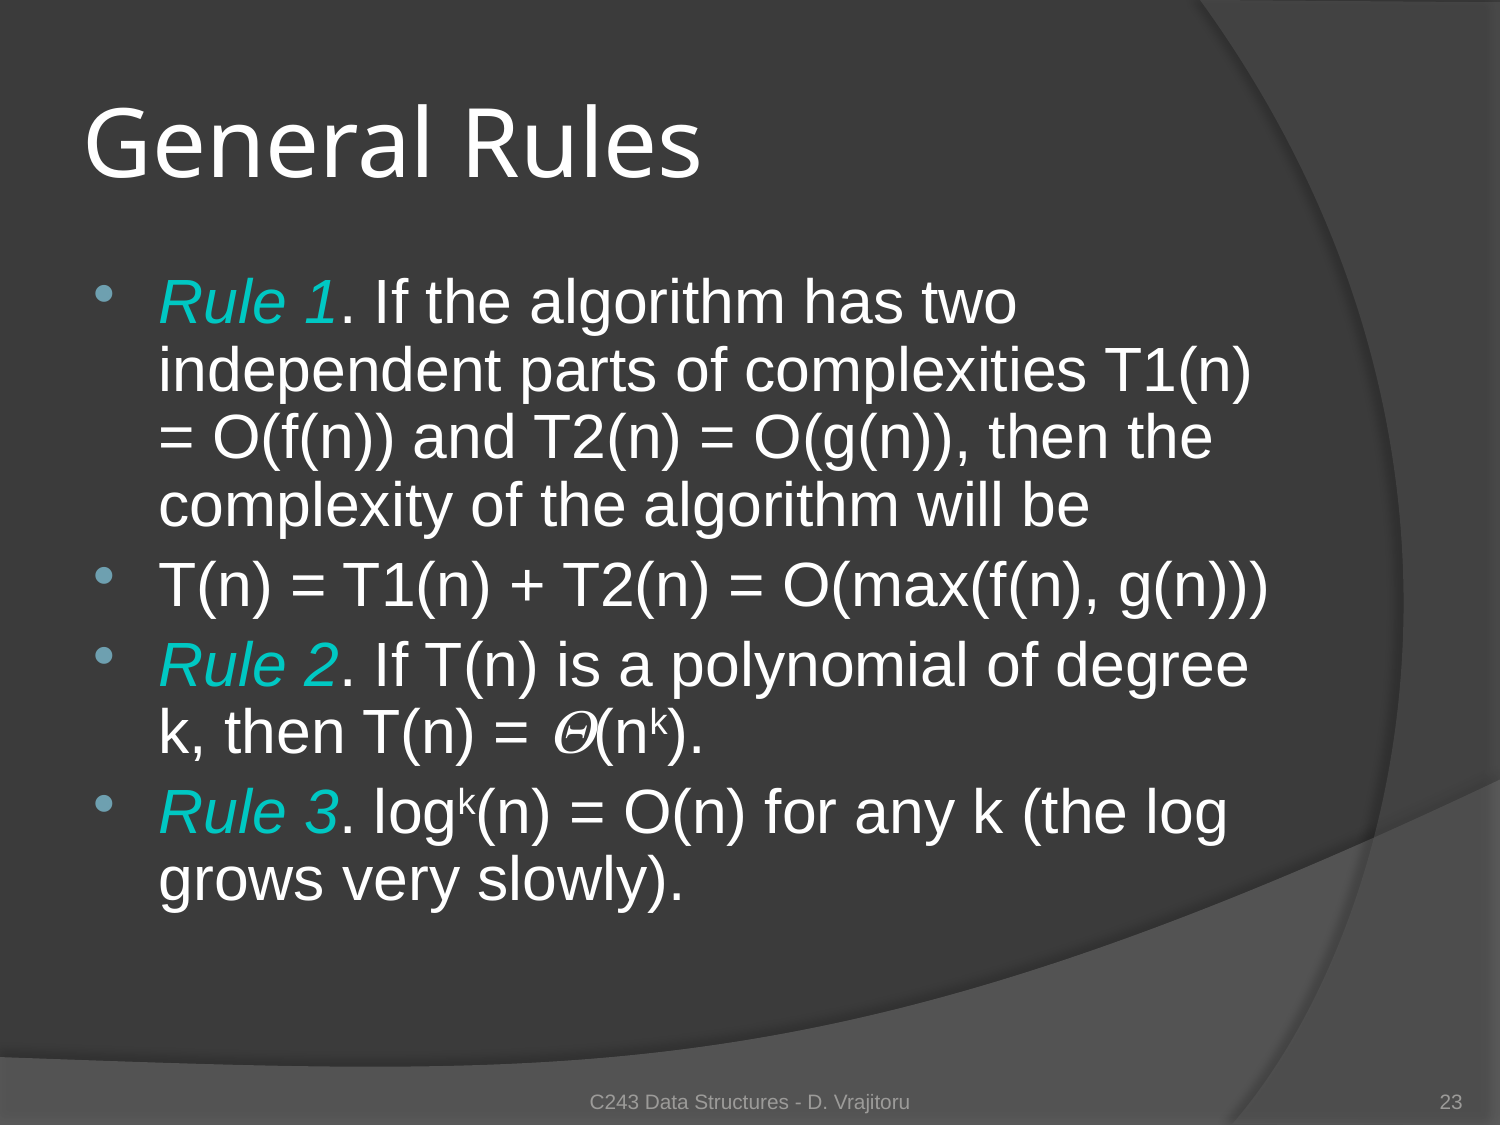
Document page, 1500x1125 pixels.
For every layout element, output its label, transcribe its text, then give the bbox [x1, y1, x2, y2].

slide_number 23 [1337, 1053, 1463, 1114]
footer C243 Data Structures - D. Vrajitoru [512, 1053, 988, 1114]
list Rule 1. If the algorithm has two independent parts of complexities T1(n) = O(f(n)) and T2(n) = O(g(n)), then the complexity of the algorithm will be T(n) = T1(n) + T2(n) = O(max(f(n), g(n))) Rule 2. If T(n) is a polynomial of degree k, then T(n) = (nk). Rule 3. logk(n) = O(n) for any k (the log grows very slowly). [75, 262, 1300, 1005]
title General Rules [75, 45, 1300, 233]
